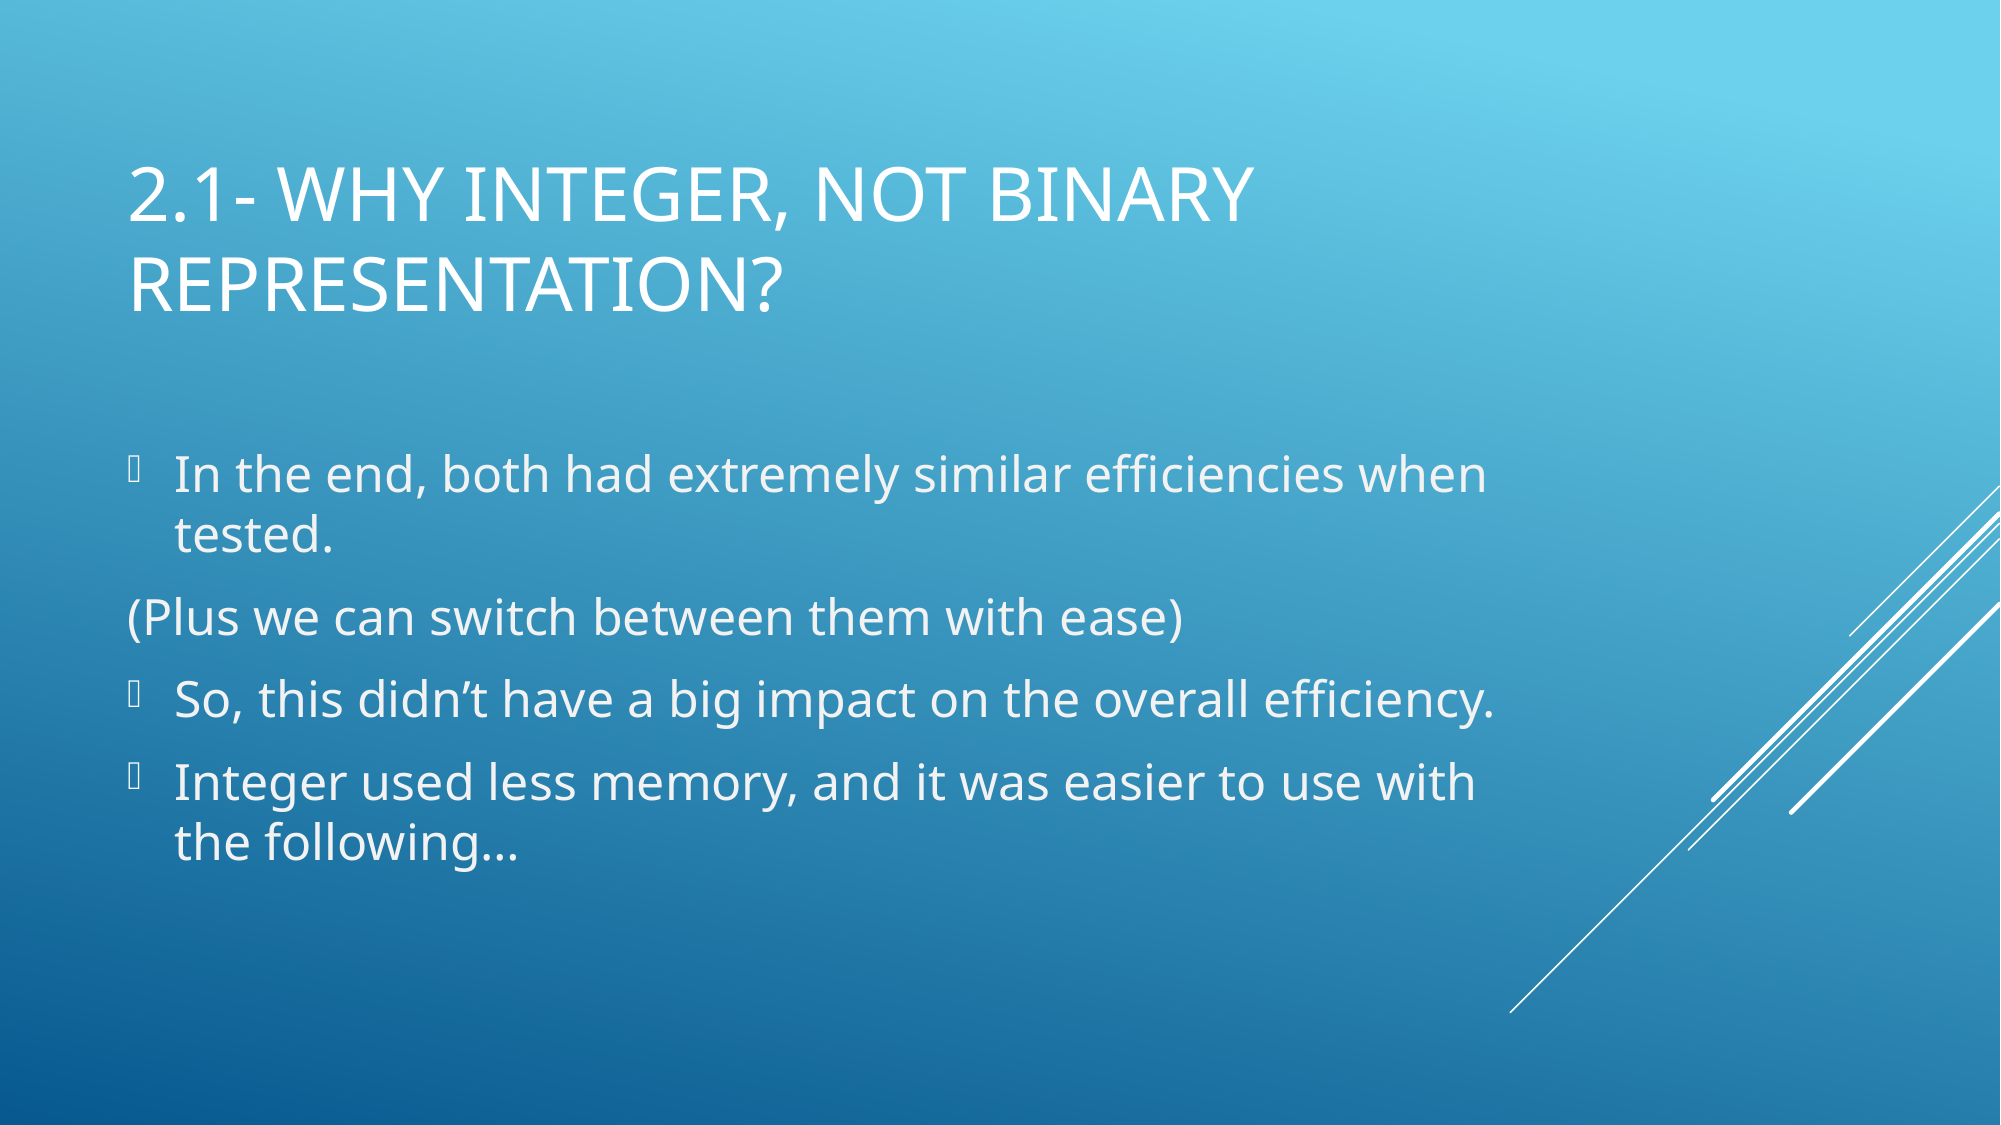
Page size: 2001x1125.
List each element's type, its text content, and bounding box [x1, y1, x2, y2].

list In the end, both had extremely similar efficiencies when tested. (Plus we can switch between them with ease) So, this didn’t have a big impact on the overall efficiency. Integer used less memory, and it was easier to use with the following… [112, 359, 1513, 953]
title 2.1- Why integer, not binary representation? [112, 112, 1513, 359]
